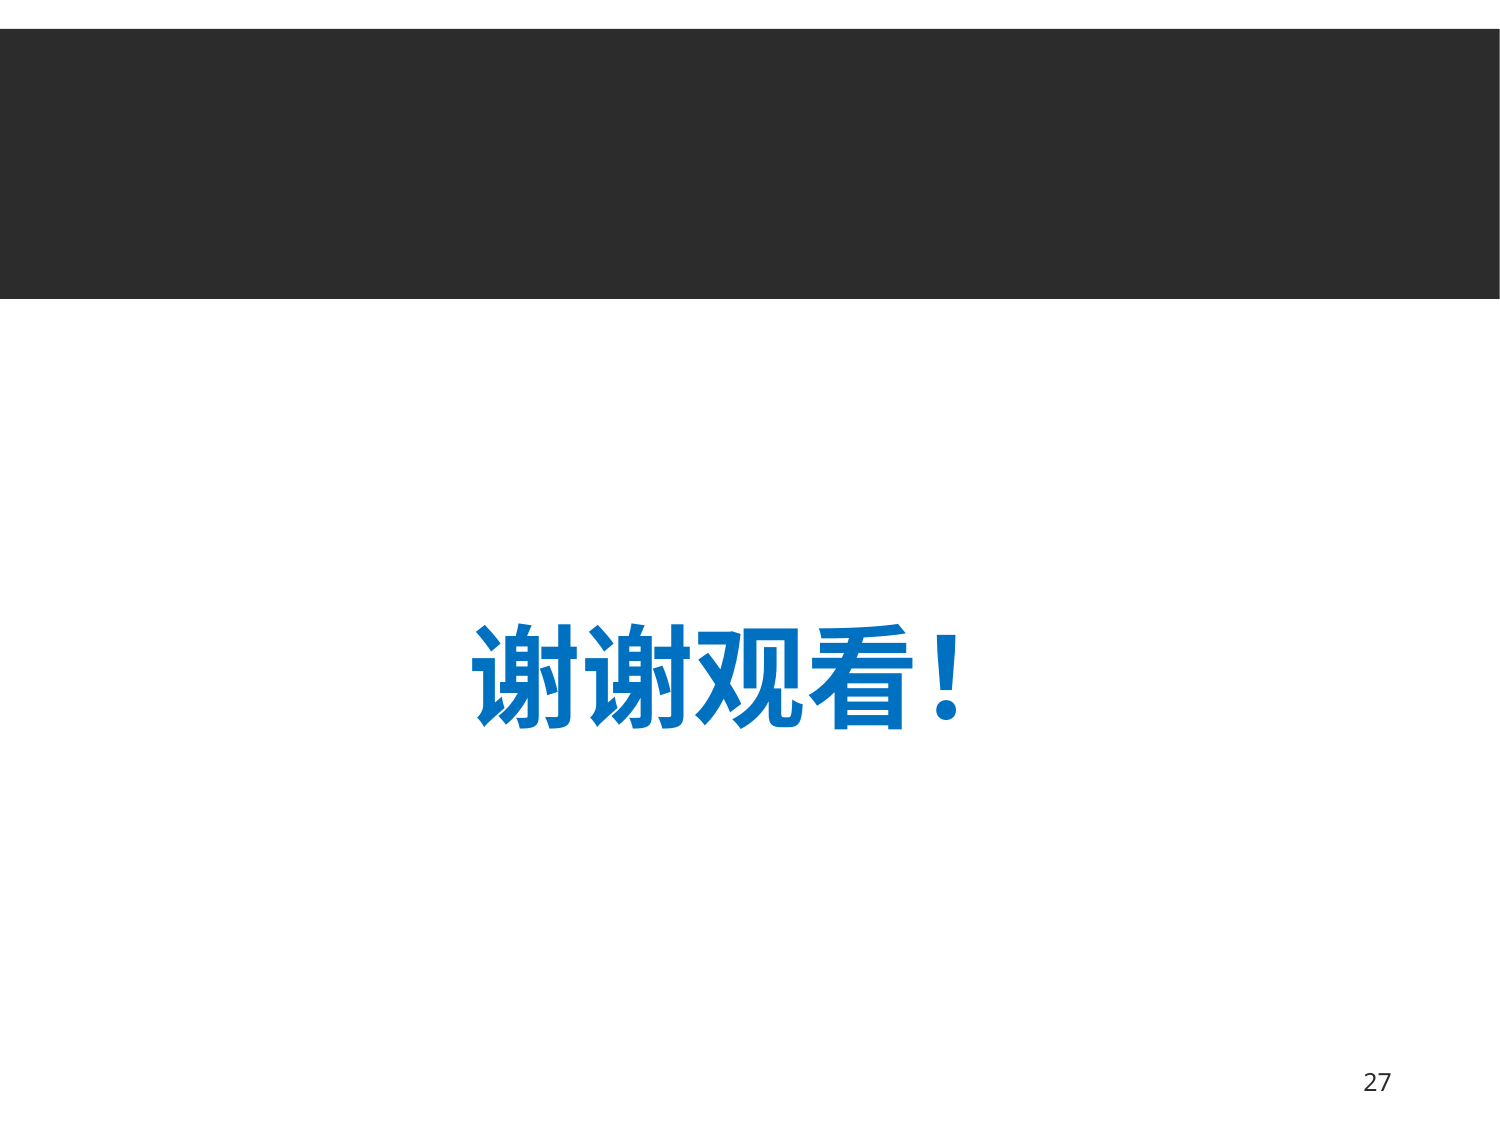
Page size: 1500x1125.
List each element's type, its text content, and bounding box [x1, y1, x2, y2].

text_box 谢谢观看！ [436, 599, 1064, 749]
slide_number 27 [1355, 1053, 1473, 1114]
